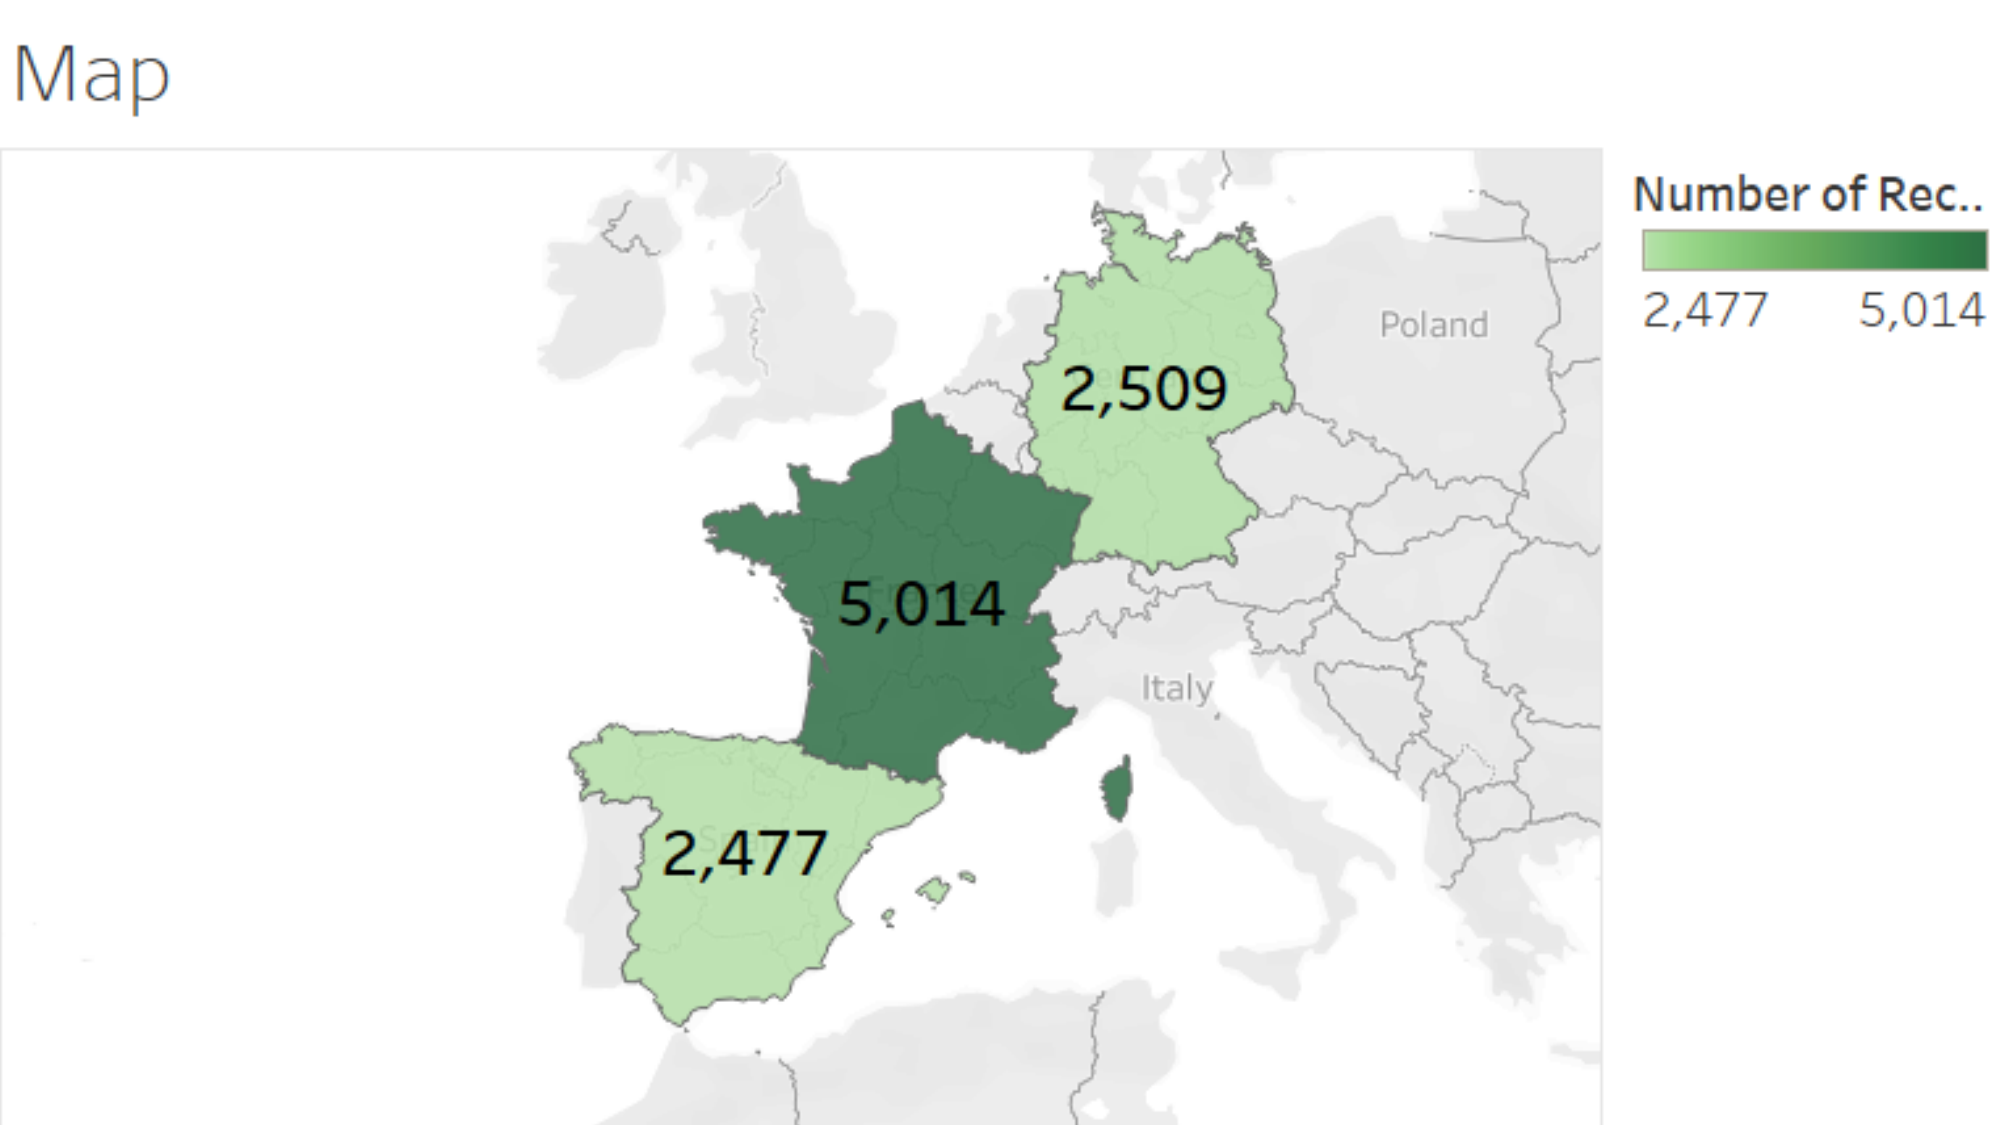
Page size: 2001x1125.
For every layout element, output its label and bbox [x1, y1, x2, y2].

list [0, 0, 2000, 1125]
